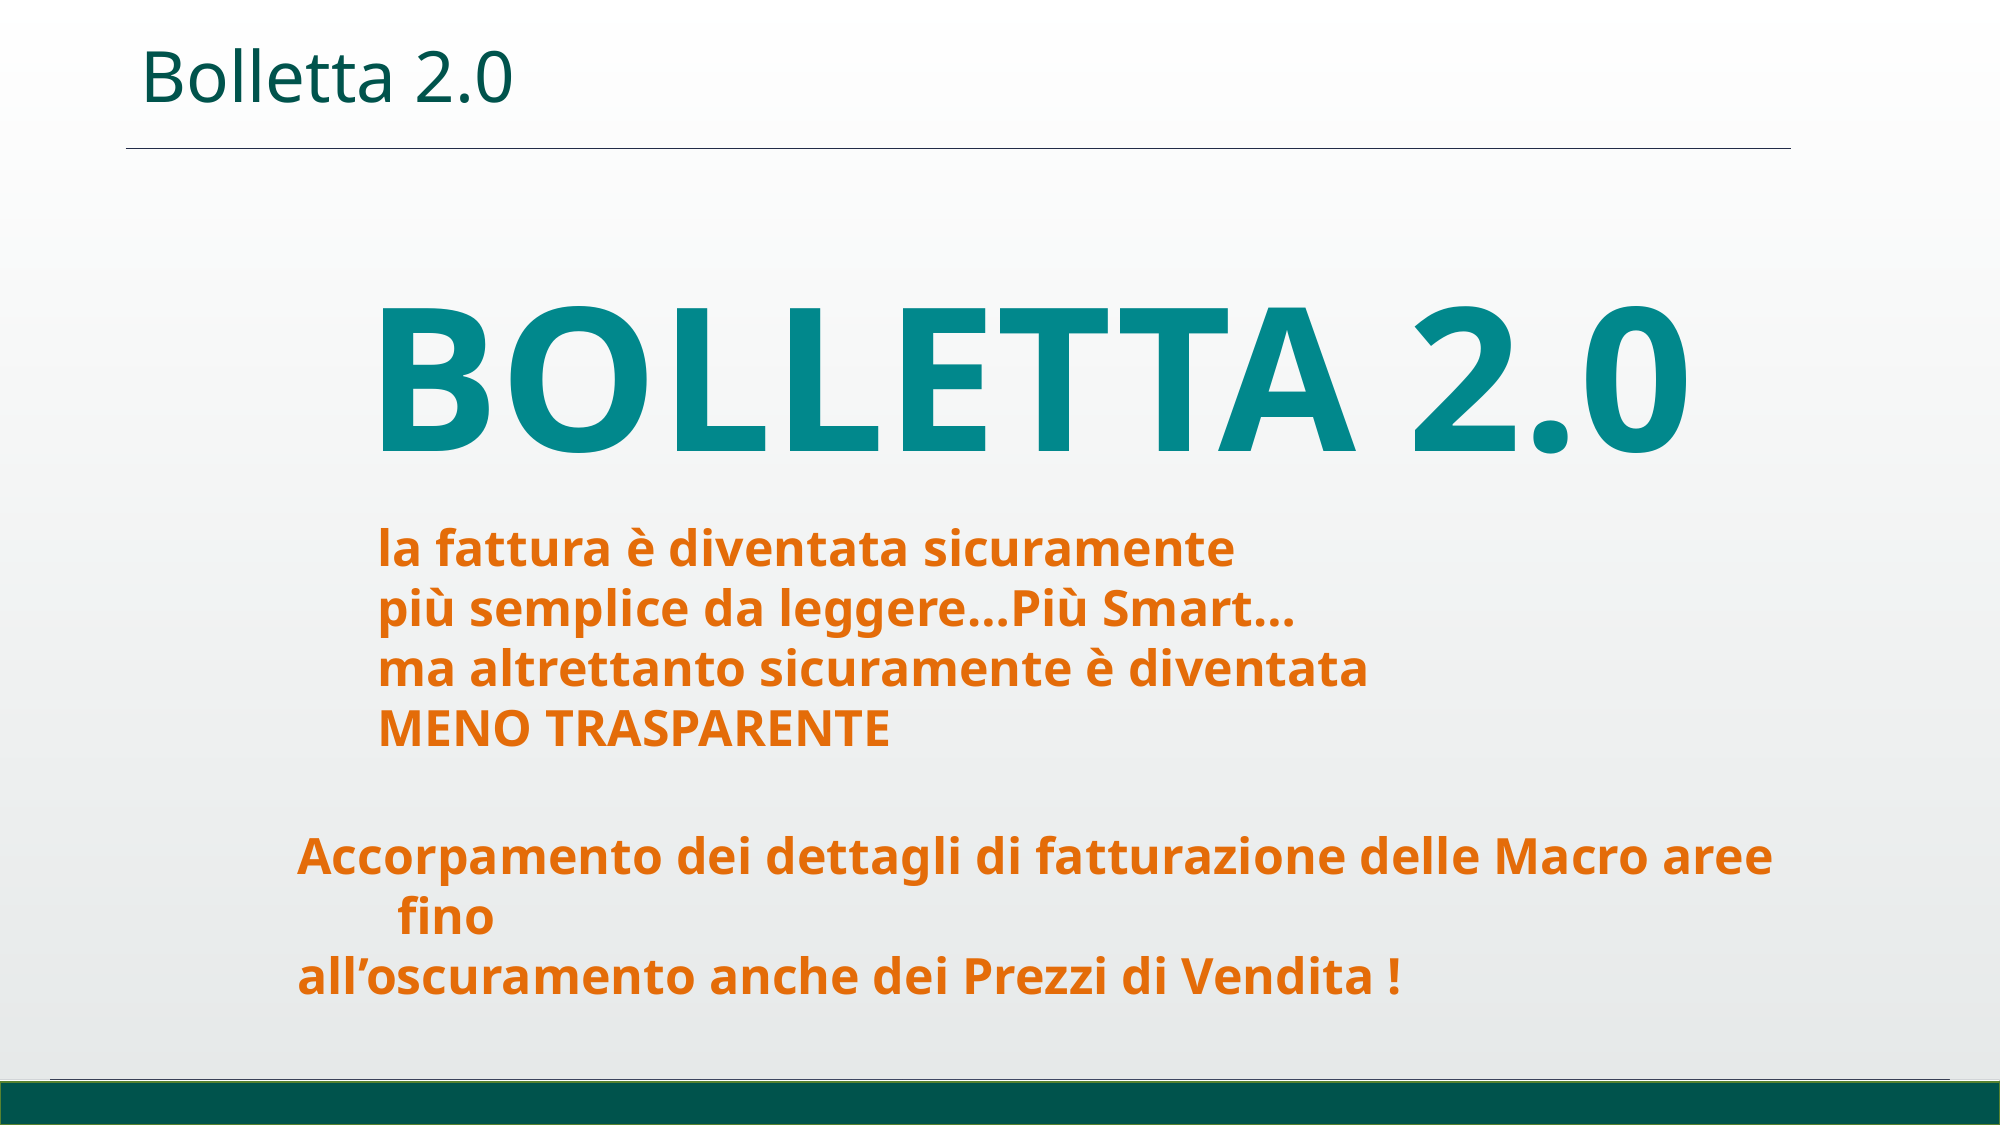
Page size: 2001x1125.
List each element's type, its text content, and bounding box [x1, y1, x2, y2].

text_box Accorpamento dei dettagli di fatturazione delle Macro aree fino all’oscuramento anche dei Prezzi di Vendita ! [282, 817, 1848, 1013]
text_box BOLLETTA 2.0 [350, 243, 1780, 499]
text_box Bolletta 2.0 [125, 18, 1686, 126]
text_box la fattura è diventata sicuramente più semplice da leggere…Più Smart… ma altrettanto sicuramente è diventata MENO TRASPARENTE [362, 508, 1421, 764]
text_box [0, 1081, 2000, 1125]
